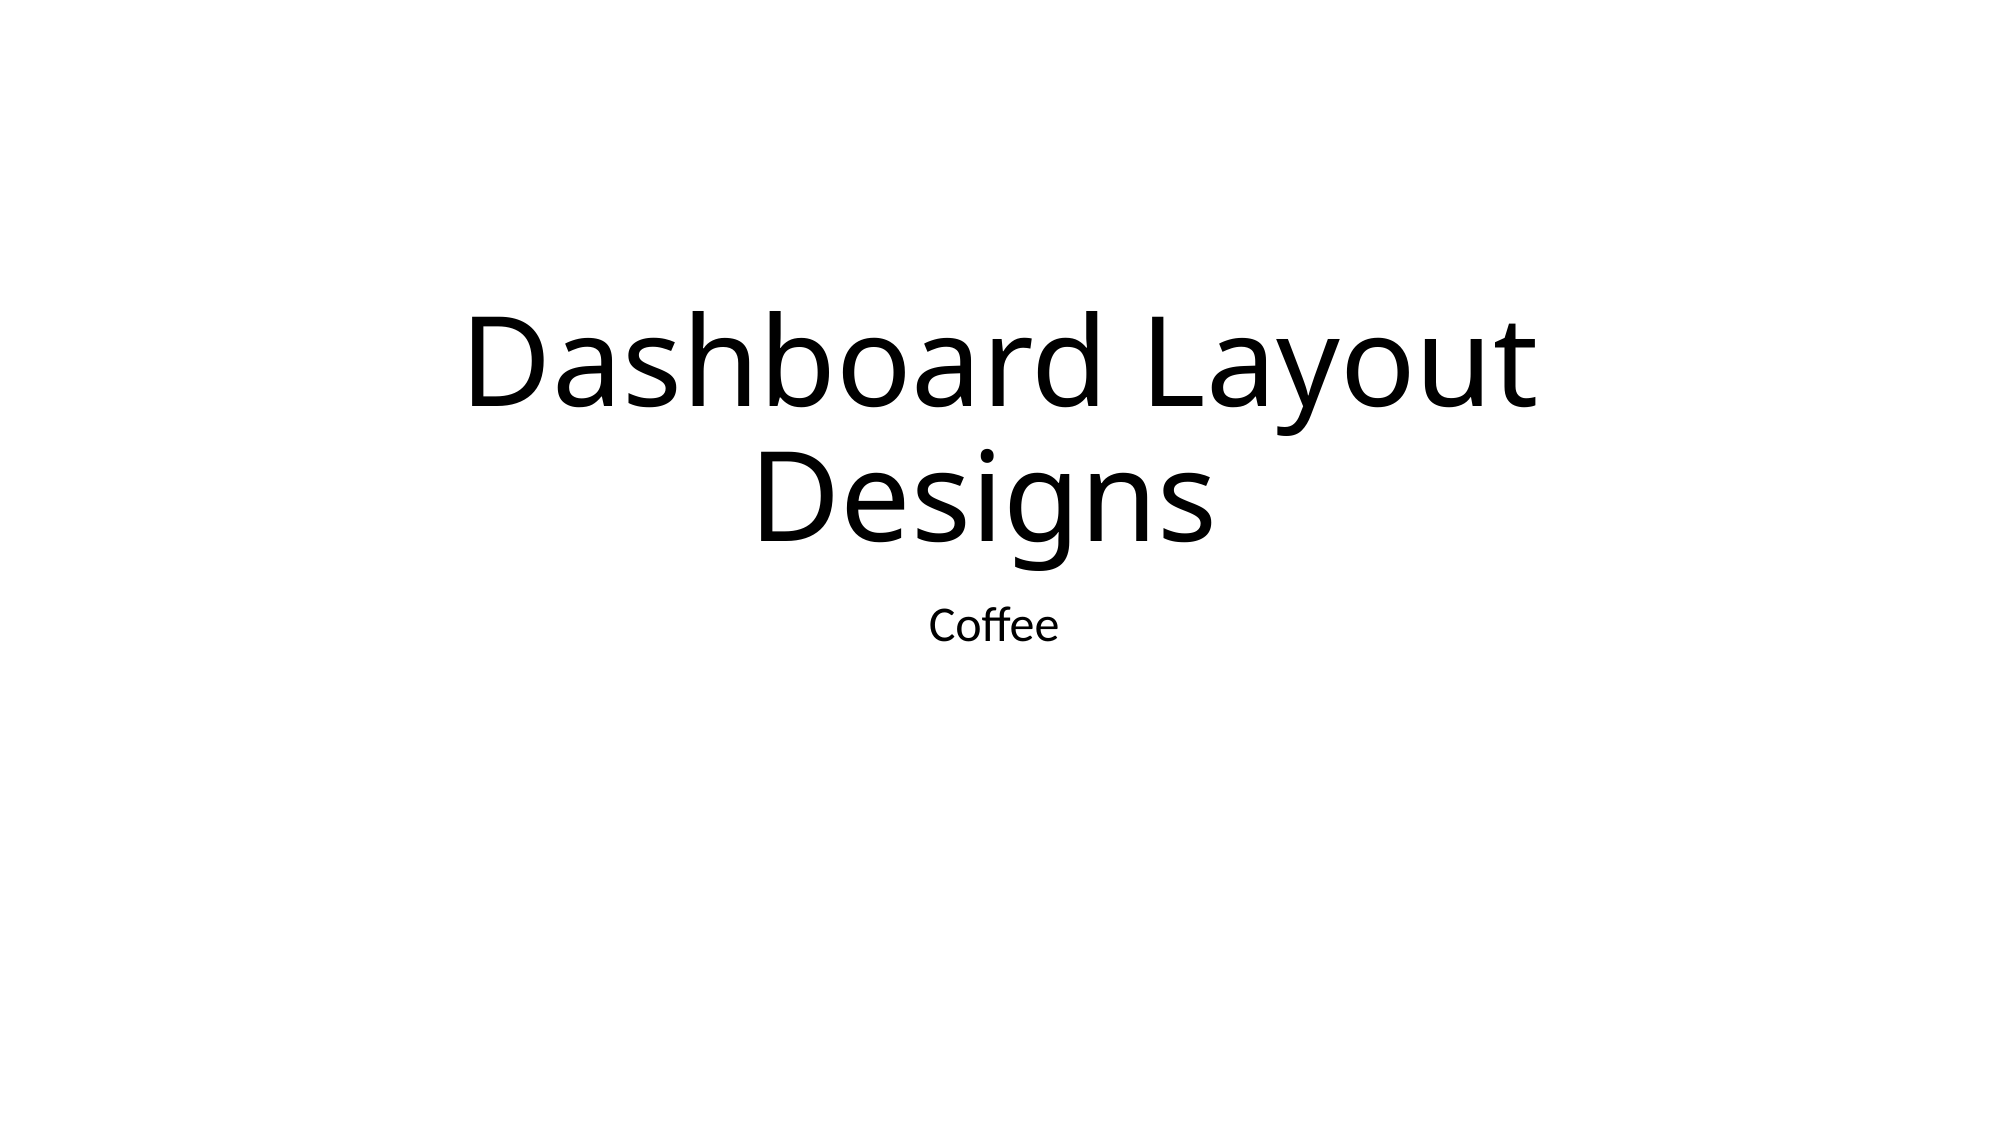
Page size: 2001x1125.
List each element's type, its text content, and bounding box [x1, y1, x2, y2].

subtitle Coffee [249, 590, 1750, 863]
title Dashboard Layout Designs [249, 184, 1750, 576]
